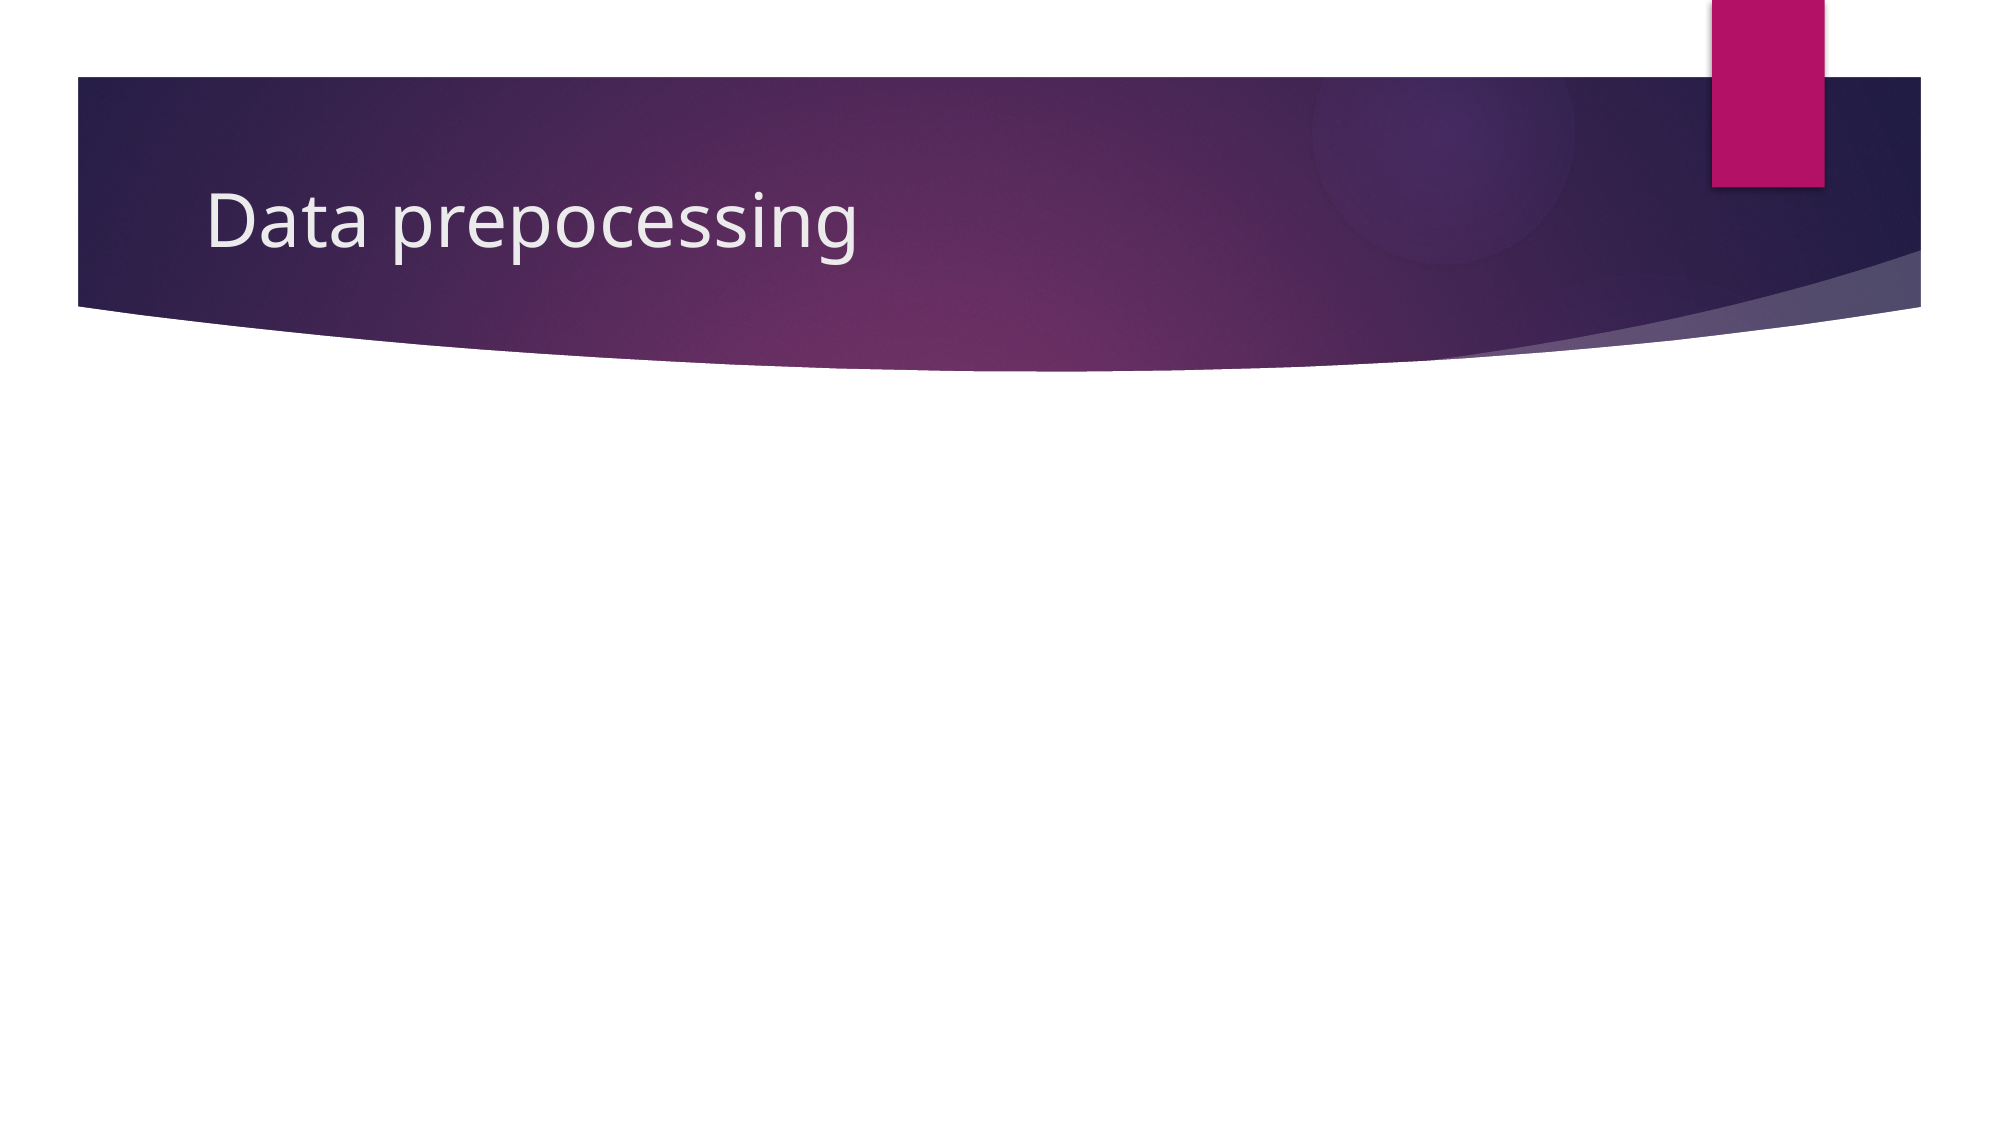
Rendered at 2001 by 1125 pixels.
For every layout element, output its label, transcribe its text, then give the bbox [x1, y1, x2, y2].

title Data prepocessing [189, 159, 1627, 276]
